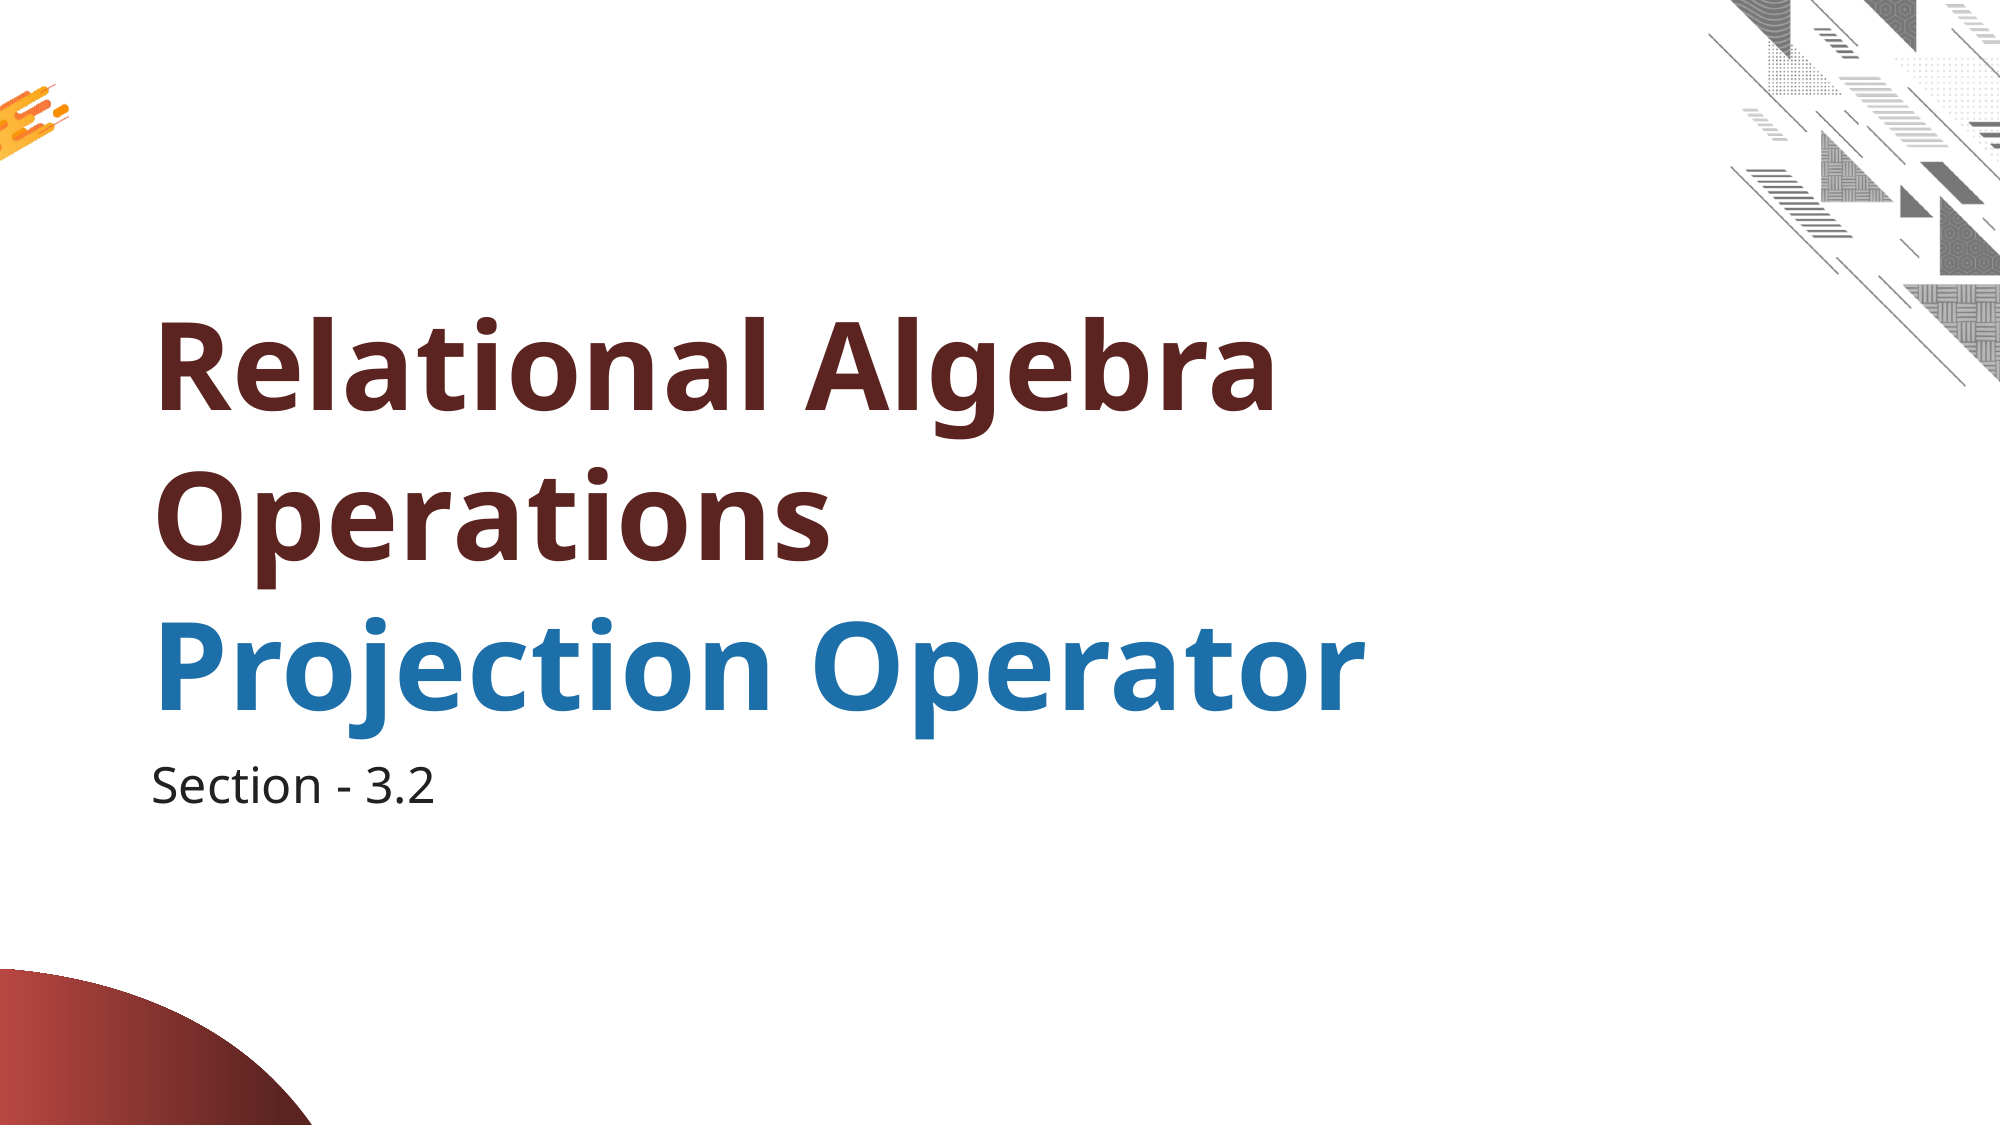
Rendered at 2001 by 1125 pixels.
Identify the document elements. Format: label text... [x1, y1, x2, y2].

picture [0, 65, 90, 193]
list Section - 3.2 [136, 752, 1862, 999]
title Relational Algebra Operations Projection Operator [136, 280, 1862, 749]
